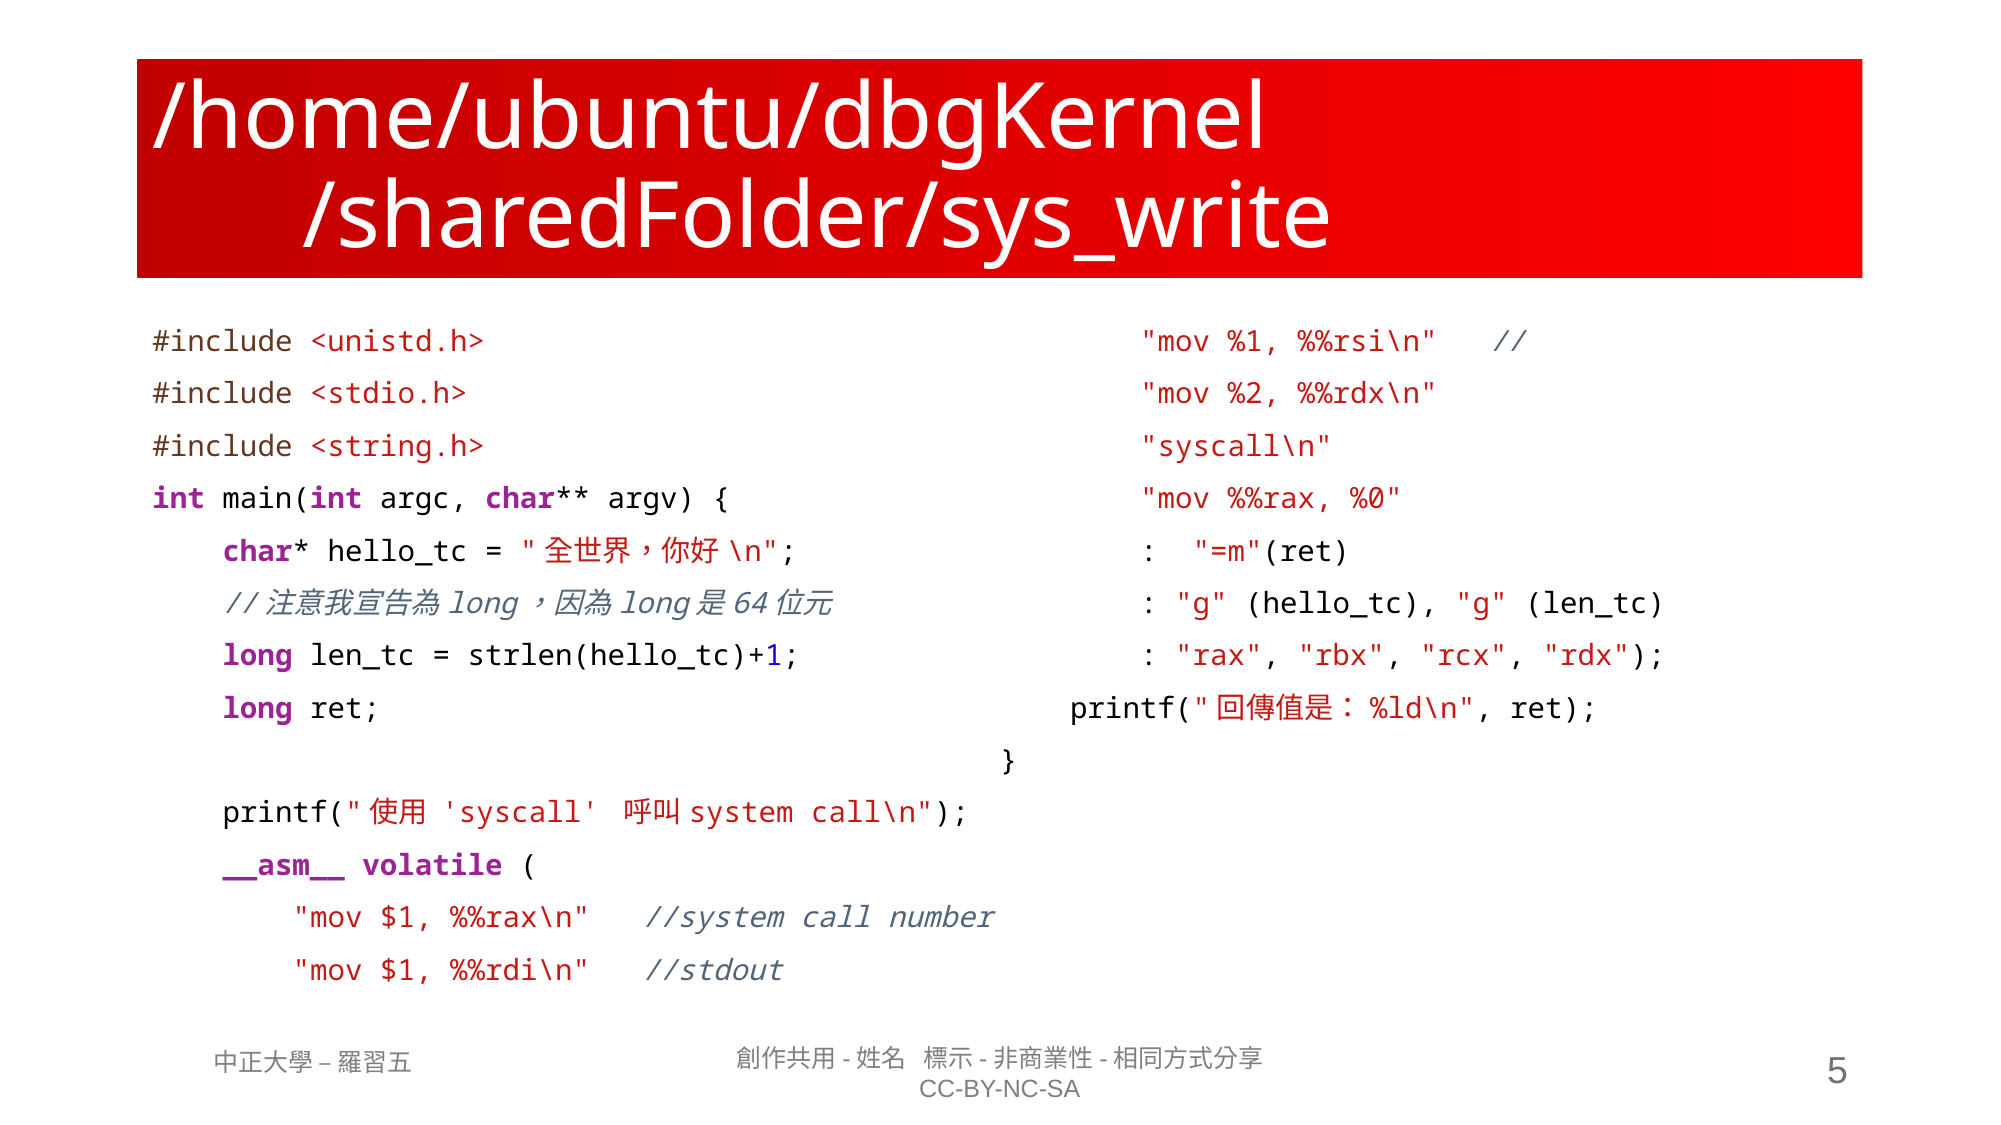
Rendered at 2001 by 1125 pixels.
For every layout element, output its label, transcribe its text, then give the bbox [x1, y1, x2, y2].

title /home/ubuntu/dbgKernel /sharedFolder/sys_write [137, 59, 1863, 278]
list #include <unistd.h> #include <stdio.h> #include <string.h> int main(int argc, char** argv) { char* hello_tc = "全世界，你好\n"; //注意我宣告為long，因為long是64位元 long len_tc = strlen(hello_tc)+1; long ret; printf("使用 'syscall' 呼叫system call\n"); __asm__ volatile ( "mov $1, %%rax\n" //system call number "mov $1, %%rdi\n" //stdout "mov %1, %%rsi\n" // "mov %2, %%rdx\n" "syscall\n" "mov %%rax, %0" : "=m"(ret) : "g" (hello_tc), "g" (len_tc) : "rax", "rbx", "rcx", "rdx"); printf("回傳值是：%ld\n", ret); } [137, 299, 1863, 1014]
